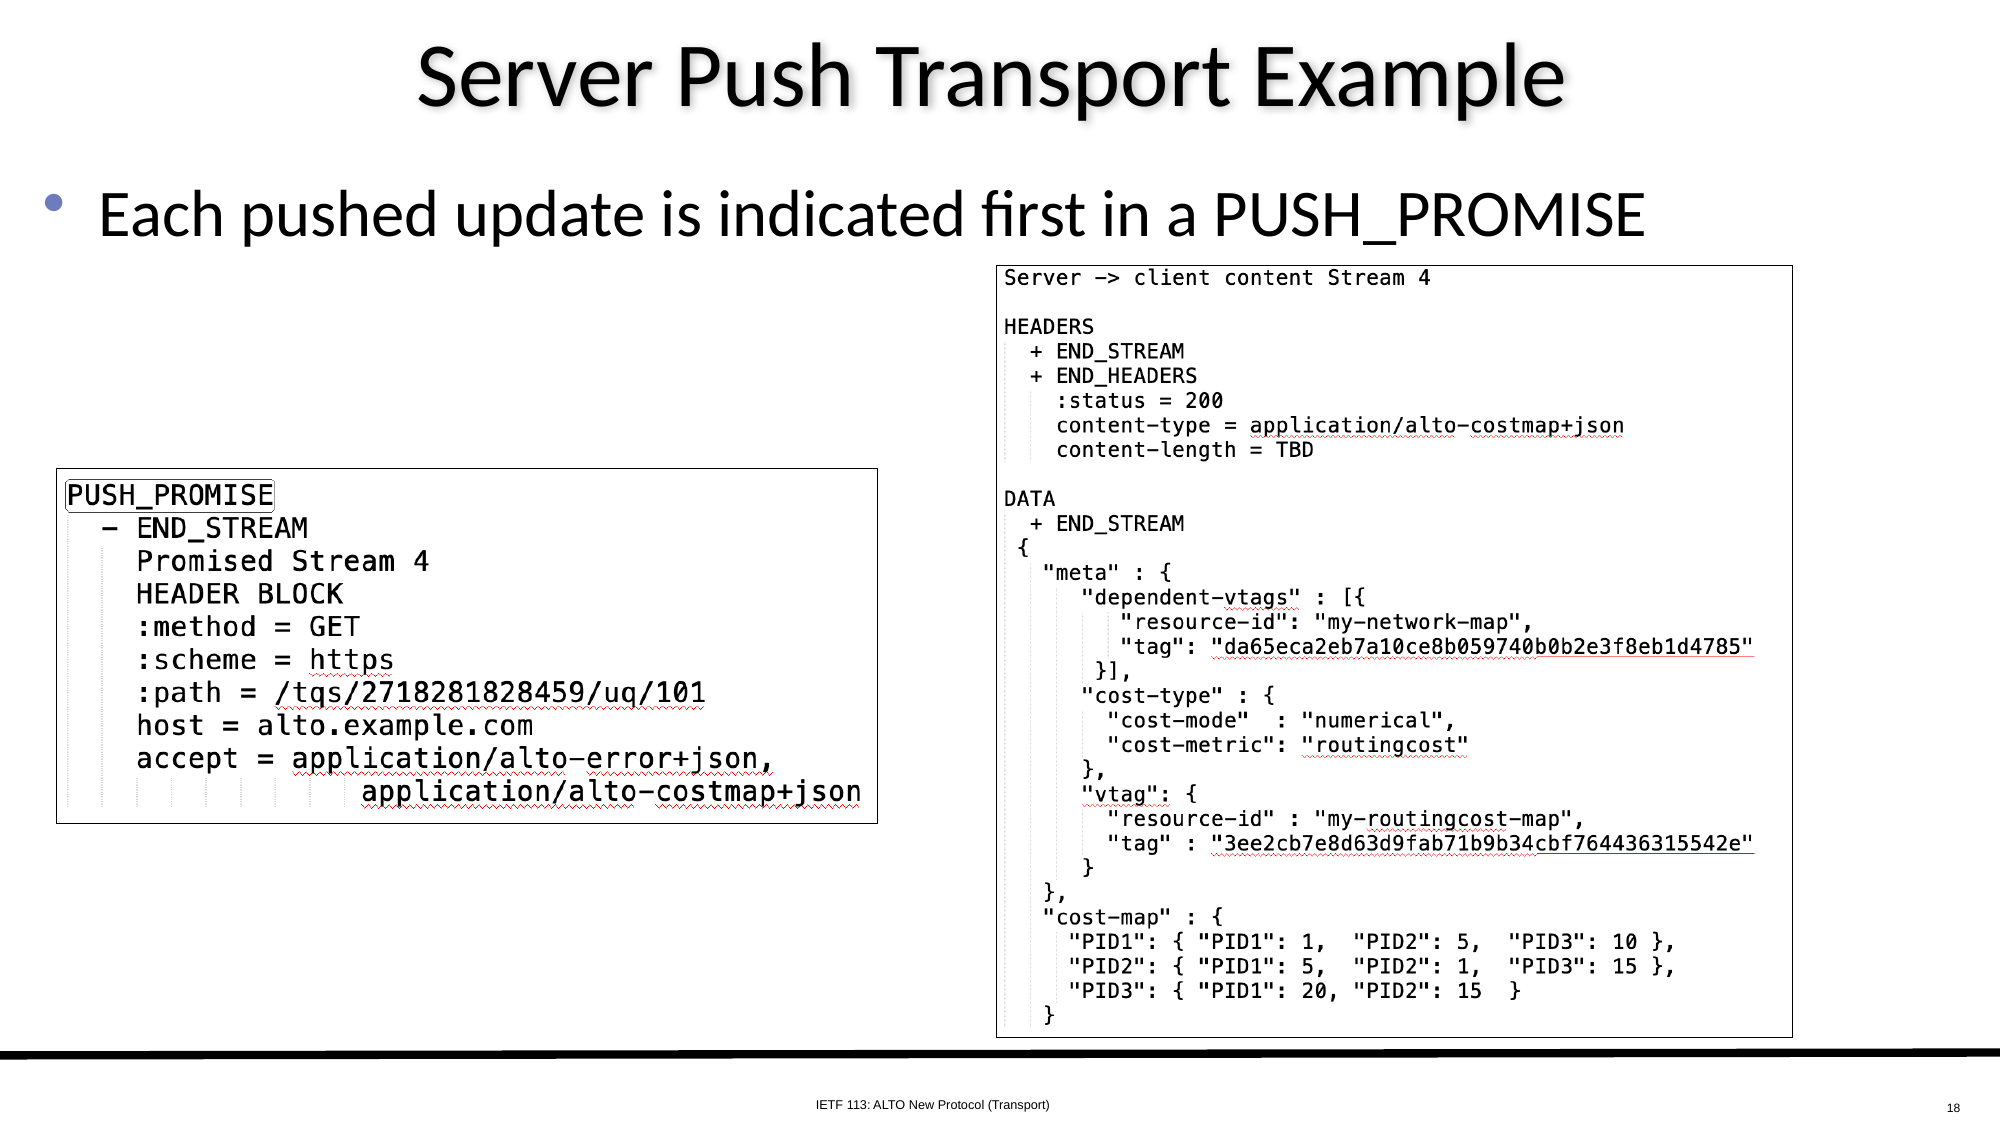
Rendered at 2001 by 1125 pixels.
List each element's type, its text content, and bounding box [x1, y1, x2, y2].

list Each pushed update is indicated first in a PUSH_PROMISE [27, 162, 1965, 1038]
title Server Push Transport Example [55, 13, 1930, 127]
picture [995, 265, 1793, 1038]
picture [55, 468, 878, 824]
